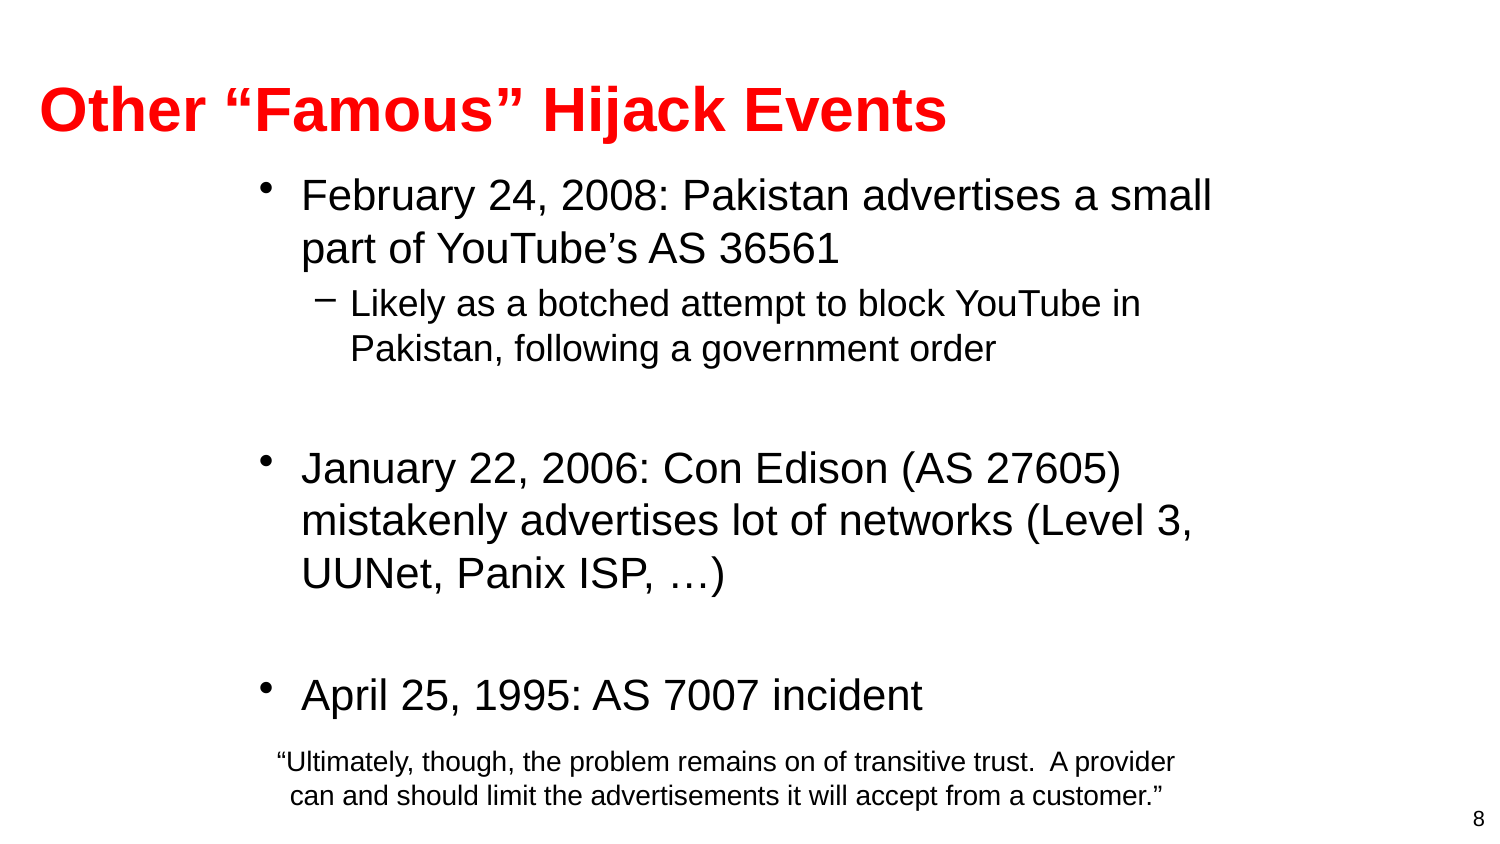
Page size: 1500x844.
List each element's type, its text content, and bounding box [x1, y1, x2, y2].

text_box “Ultimately, though, the problem remains on of transitive trust. A provider can and should limit the advertisements it will accept from a customer.” [253, 736, 1200, 819]
slide_number 8 [1149, 796, 1500, 825]
list February 24, 2008: Pakistan advertises a small part of YouTube’s AS 36561 Likely as a botched attempt to block YouTube in Pakistan, following a government order January 22, 2006: Con Edison (AS 27605) mistakenly advertises lot of networks (Level 3, UUNet, Panix ISP, …) April 25, 1995: AS 7007 incident [243, 159, 1257, 717]
title Other “Famous” Hijack Events [24, 35, 1463, 177]
